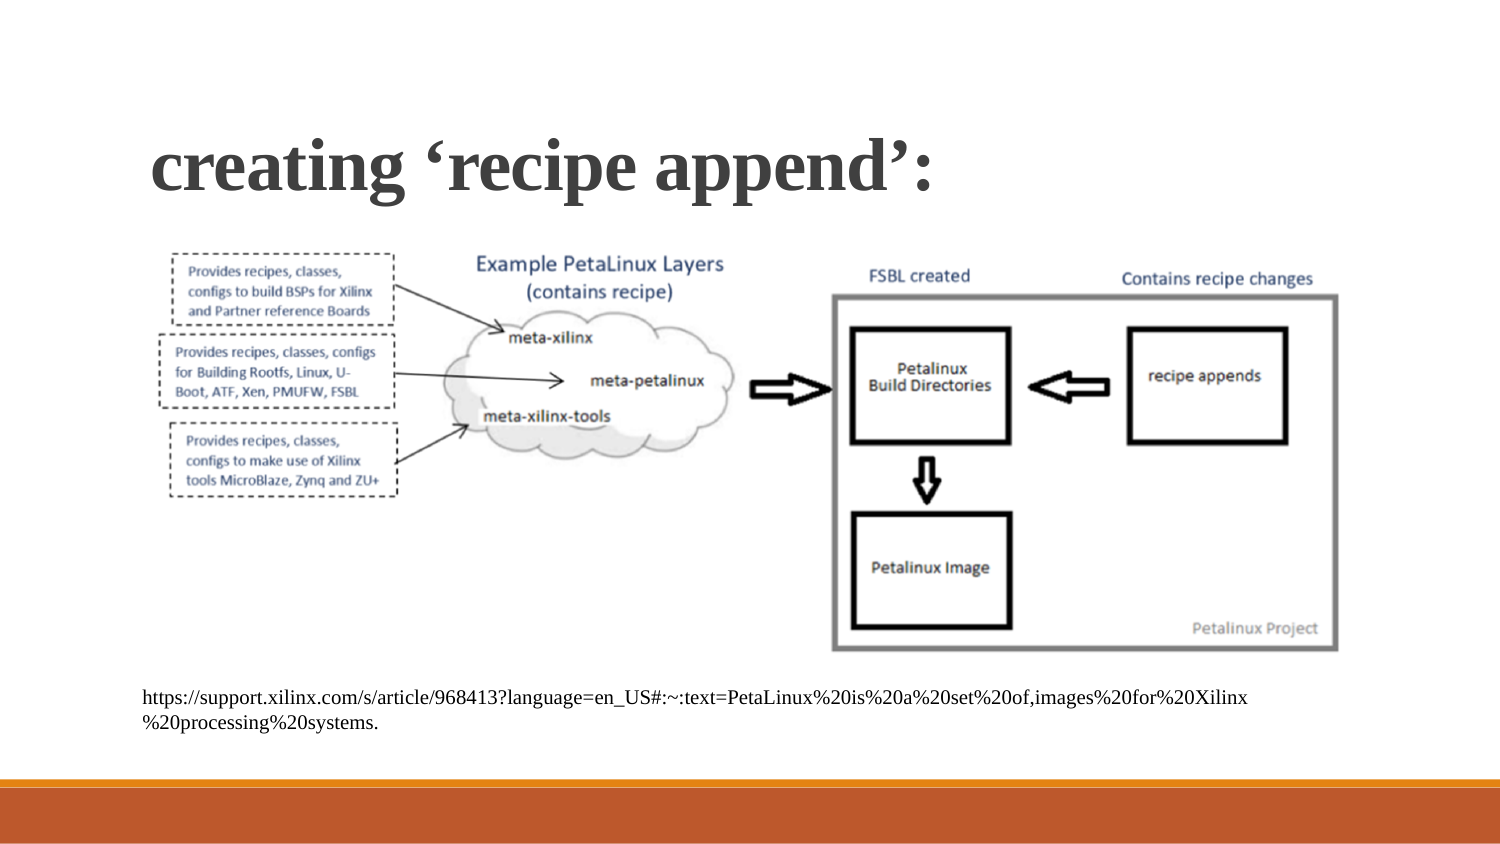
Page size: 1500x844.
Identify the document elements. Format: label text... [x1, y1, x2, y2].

text_box https://support.xilinx.com/s/article/968413?language=en_US#:~:text=PetaLinux%20is%20a%20set%20of,images%20for%20Xilinx%20processing%20systems. [127, 675, 1365, 741]
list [134, 213, 1373, 710]
title creating ‘recipe append’: [135, 35, 1373, 212]
